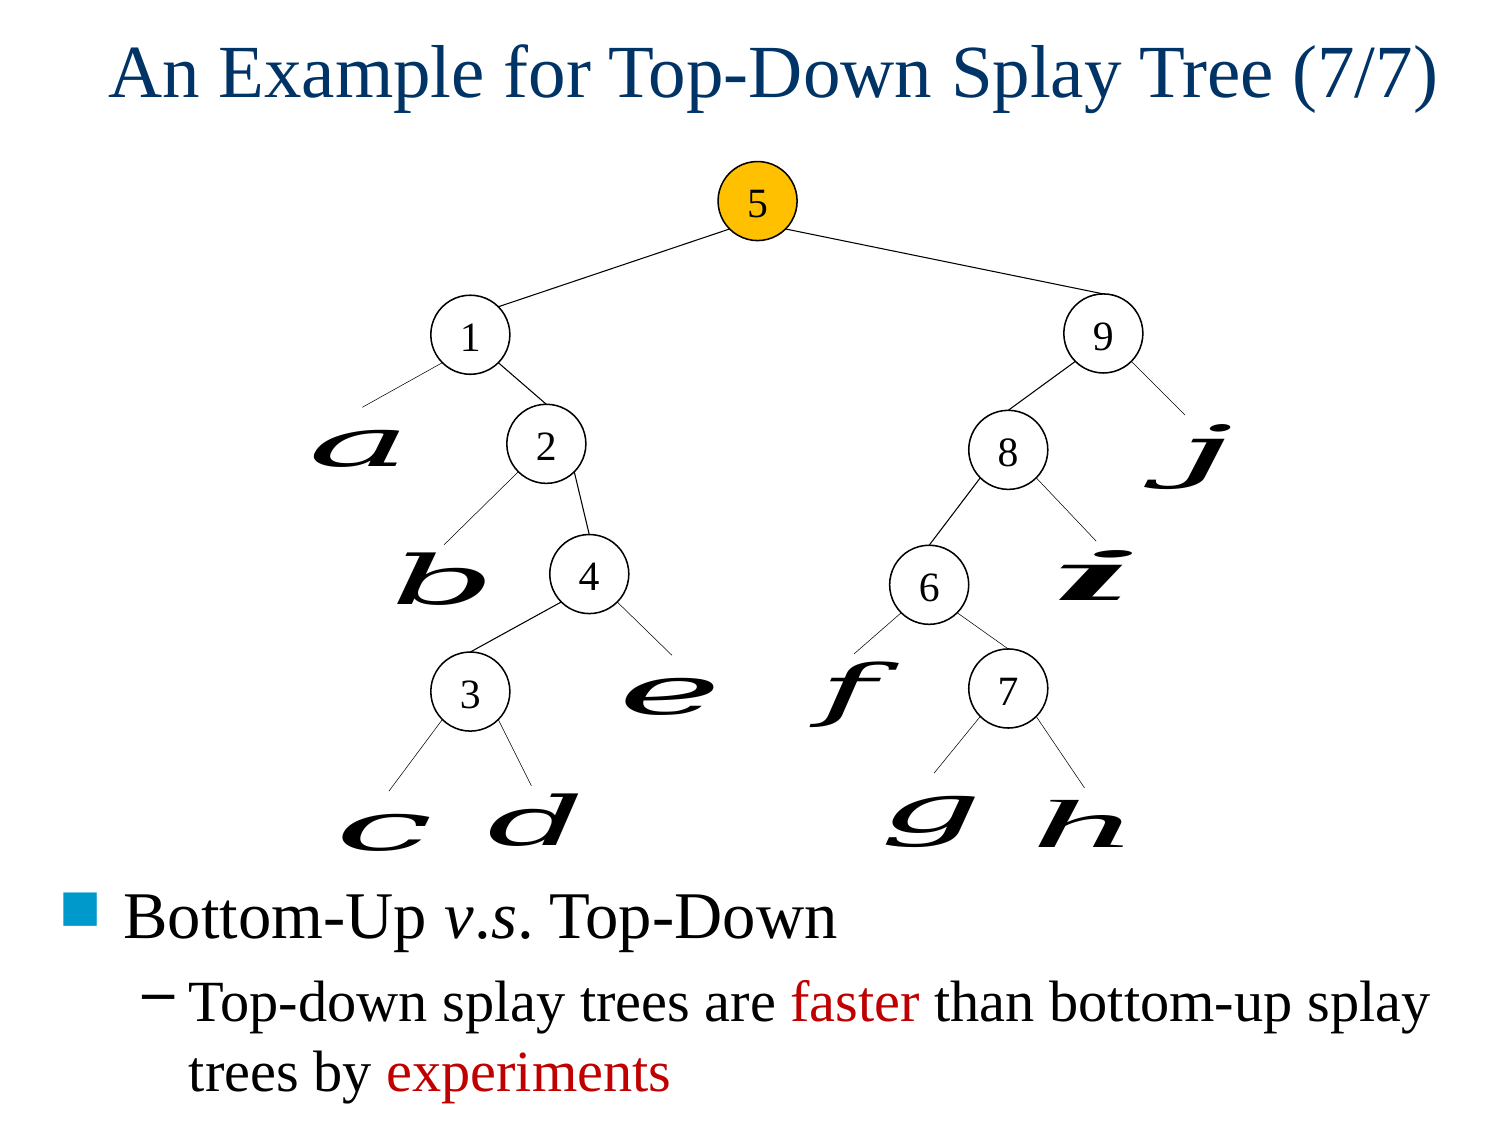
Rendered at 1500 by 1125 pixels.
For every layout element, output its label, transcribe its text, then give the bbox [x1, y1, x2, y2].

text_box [308, 161, 1239, 867]
title An Example for Top-Down Splay Tree (7/7) [79, 0, 1468, 162]
list Bottom-Up v.s. Top-Down Top-down splay trees are faster than bottom-up splay trees by experiments [52, 864, 1463, 1102]
